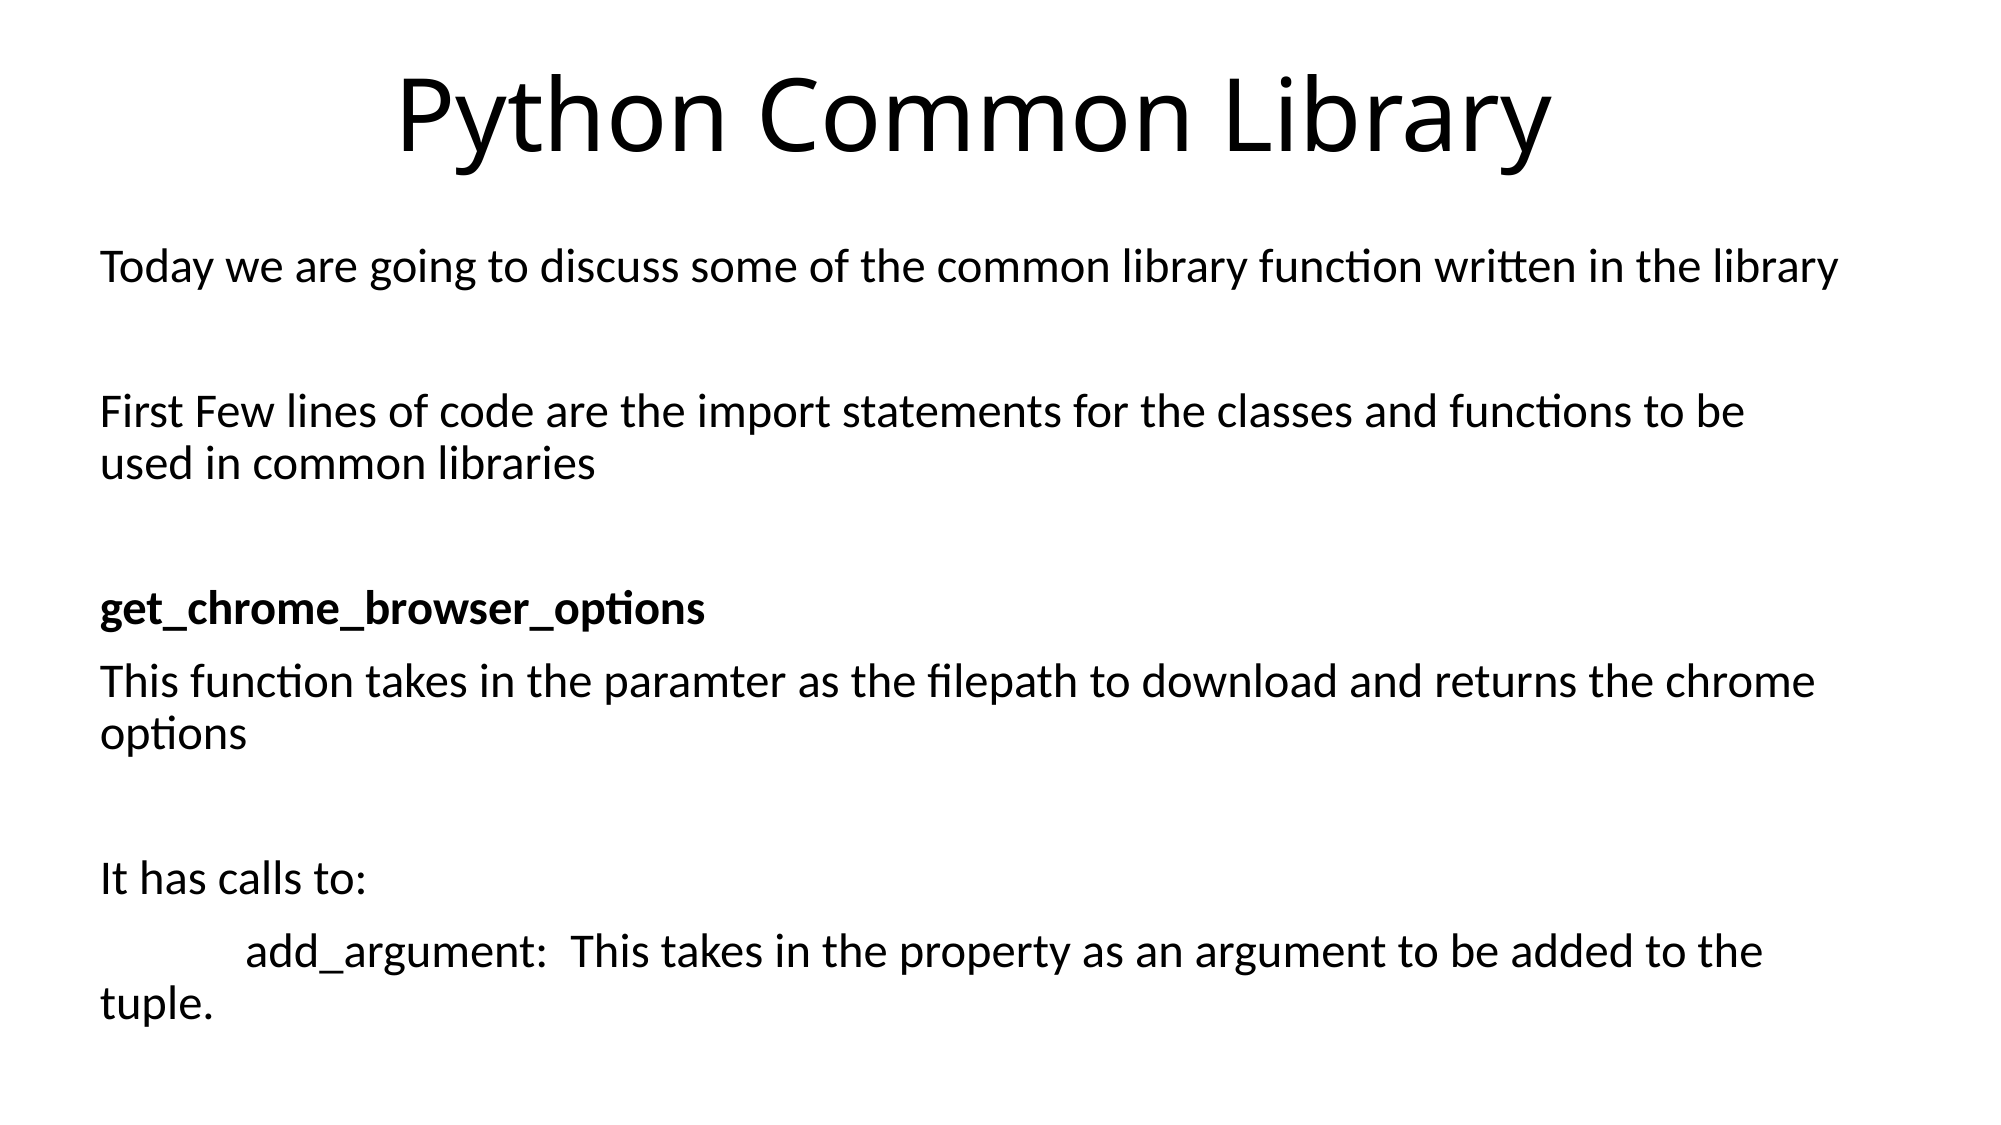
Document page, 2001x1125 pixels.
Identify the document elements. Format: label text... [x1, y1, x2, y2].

subtitle Today we are going to discuss some of the common library function written in the library First Few lines of code are the import statements for the classes and functions to be used in common libraries get_chrome_browser_options This function takes in the paramter as the filepath to download and returns the chrome options It has calls to: add_argument: This takes in the property as an argument to be added to the tuple. [84, 233, 1862, 1073]
title Python Common Library [84, 55, 1862, 181]
